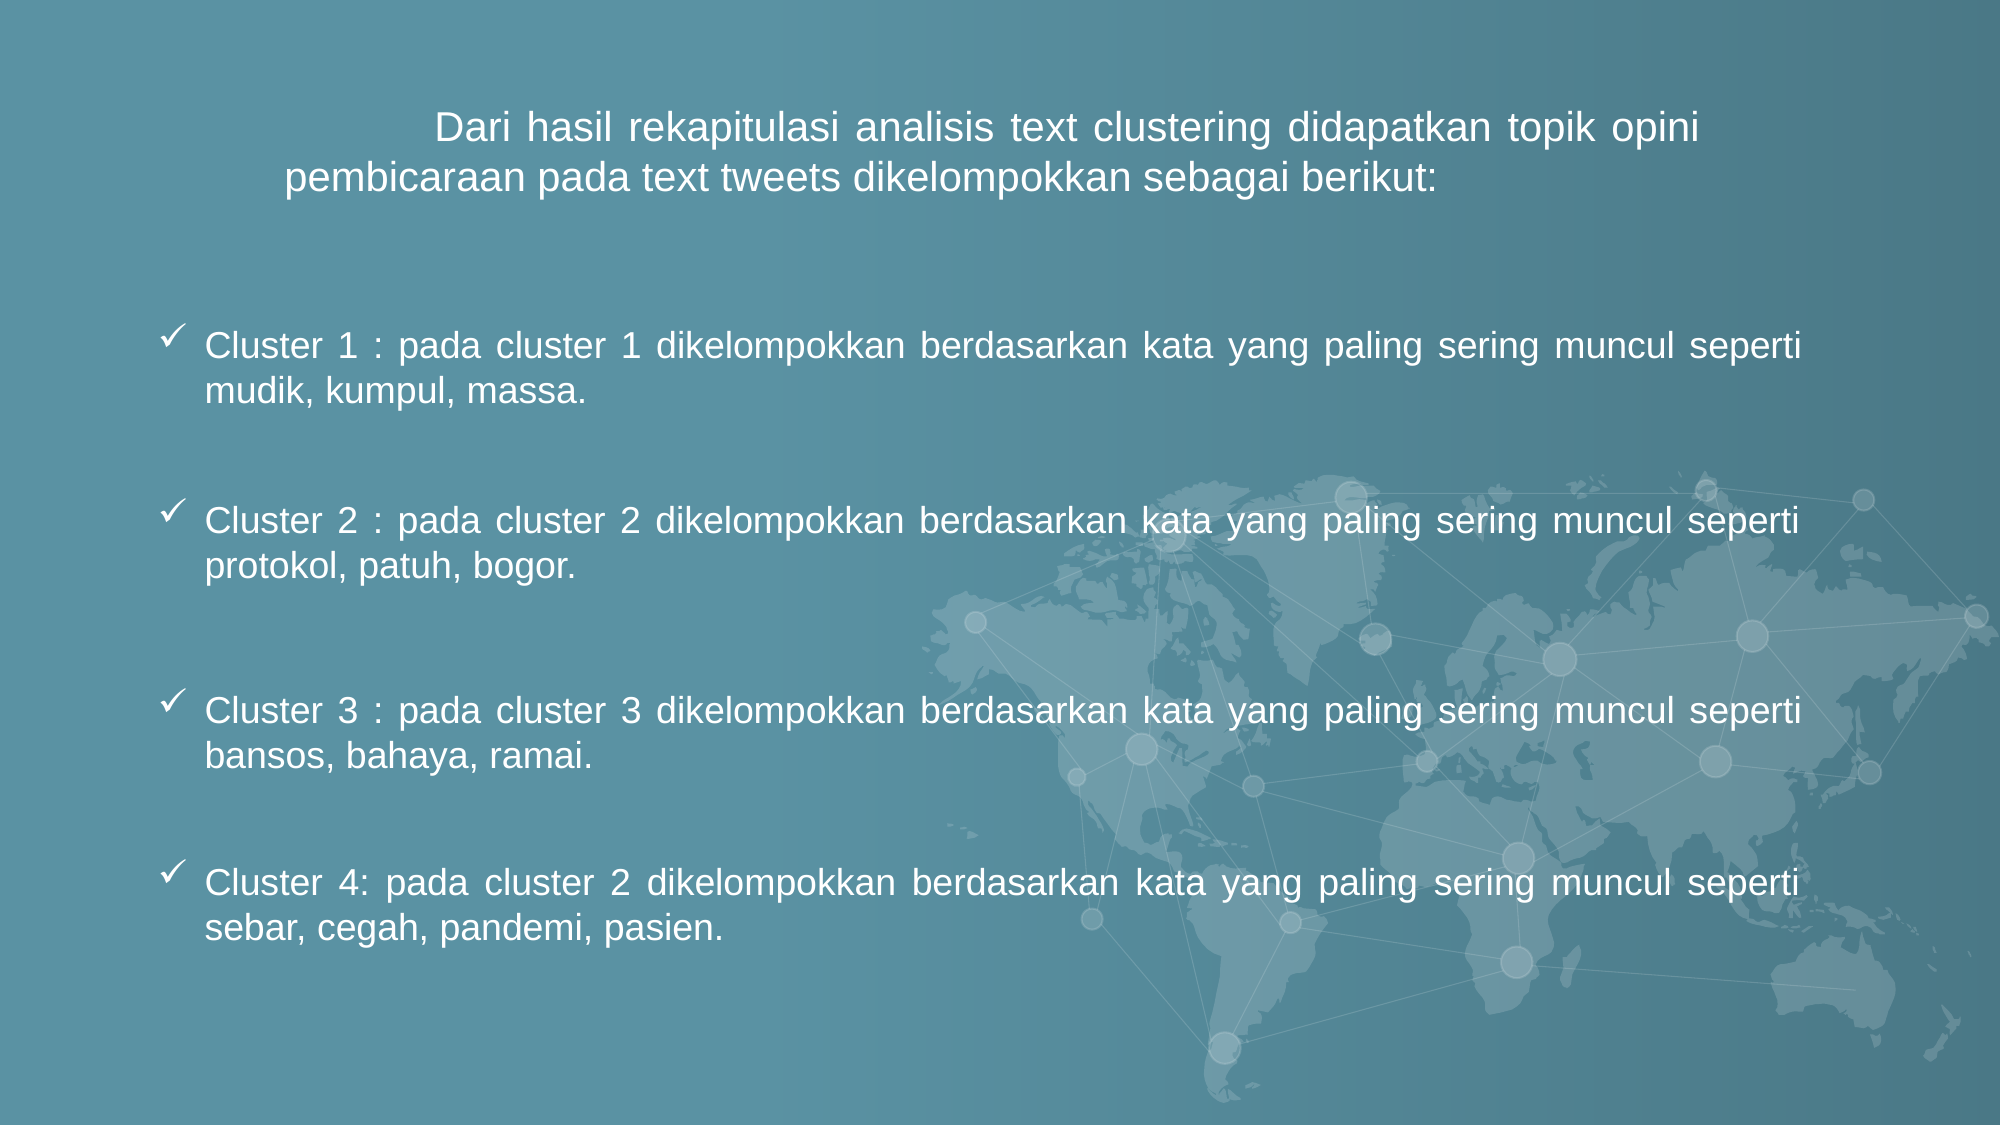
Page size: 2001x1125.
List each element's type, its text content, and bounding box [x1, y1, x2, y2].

text_box Dari hasil rekapitulasi analisis text clustering didapatkan topik opini pembicaraan pada text tweets dikelompokkan sebagai berikut: [269, 92, 1716, 208]
text_box Cluster 3 : pada cluster 3 dikelompokkan berdasarkan kata yang paling sering muncul seperti bansos, bahaya, ramai. [142, 678, 1817, 784]
text_box Cluster 4: pada cluster 2 dikelompokkan berdasarkan kata yang paling sering muncul seperti sebar, cegah, pandemi, pasien. [142, 850, 1815, 955]
text_box Cluster 2 : pada cluster 2 dikelompokkan berdasarkan kata yang paling sering muncul seperti protokol, patuh, bogor. [142, 488, 1815, 594]
text_box Cluster 1 : pada cluster 1 dikelompokkan berdasarkan kata yang paling sering muncul seperti mudik, kumpul, massa. [142, 313, 1817, 419]
